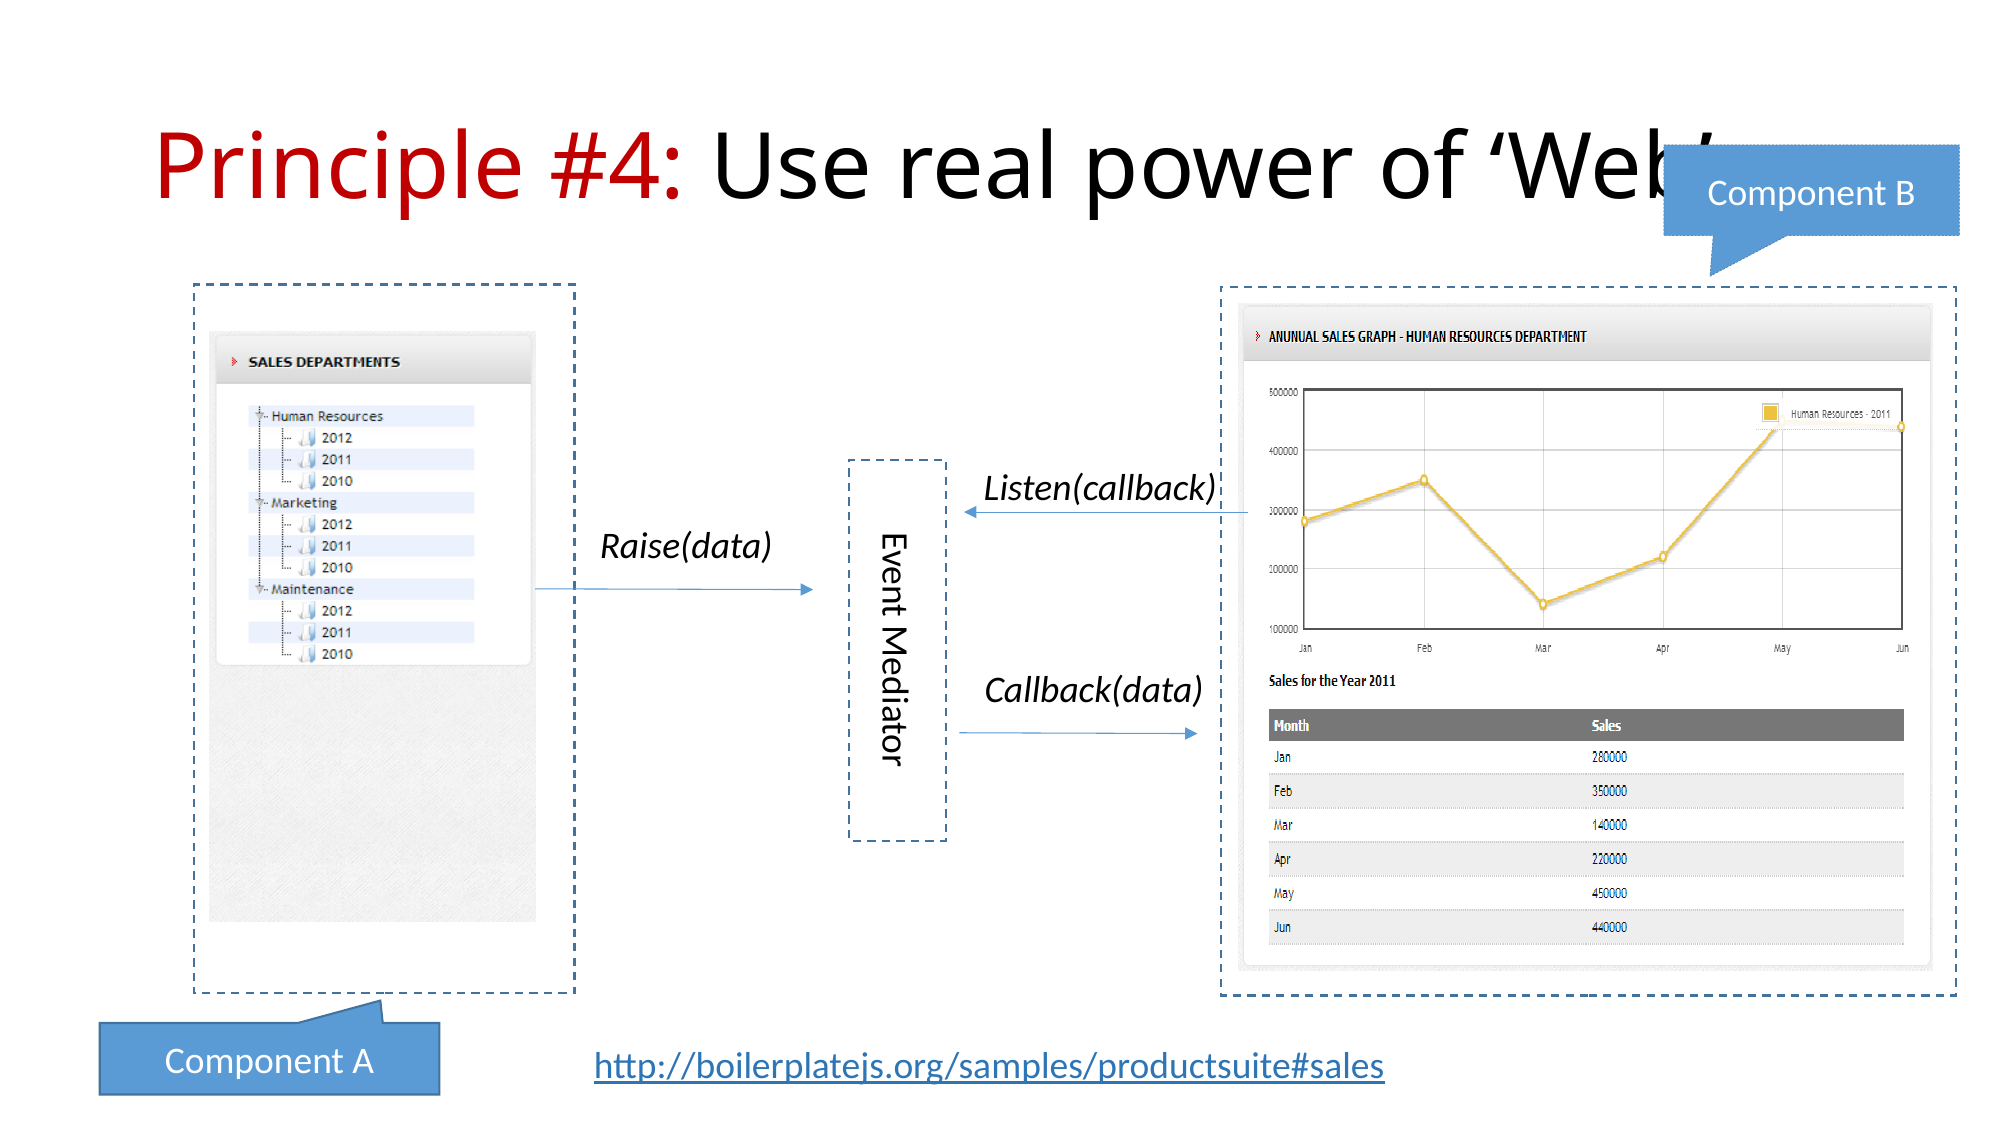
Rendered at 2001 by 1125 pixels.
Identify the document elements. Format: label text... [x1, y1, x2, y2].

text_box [1220, 144, 1960, 996]
picture [1238, 303, 1933, 971]
text_box Event Mediator [848, 459, 947, 842]
text_box http://boilerplatejs.org/samples/productsuite#sales [579, 1033, 1401, 1094]
text_box Listen(callback) [968, 455, 1220, 511]
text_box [99, 284, 575, 1095]
text_box Callback(data) [969, 657, 1219, 718]
text_box Raise(data) [585, 513, 788, 574]
title Principle #4: Use real power of ‘Web’ [137, 59, 1863, 278]
